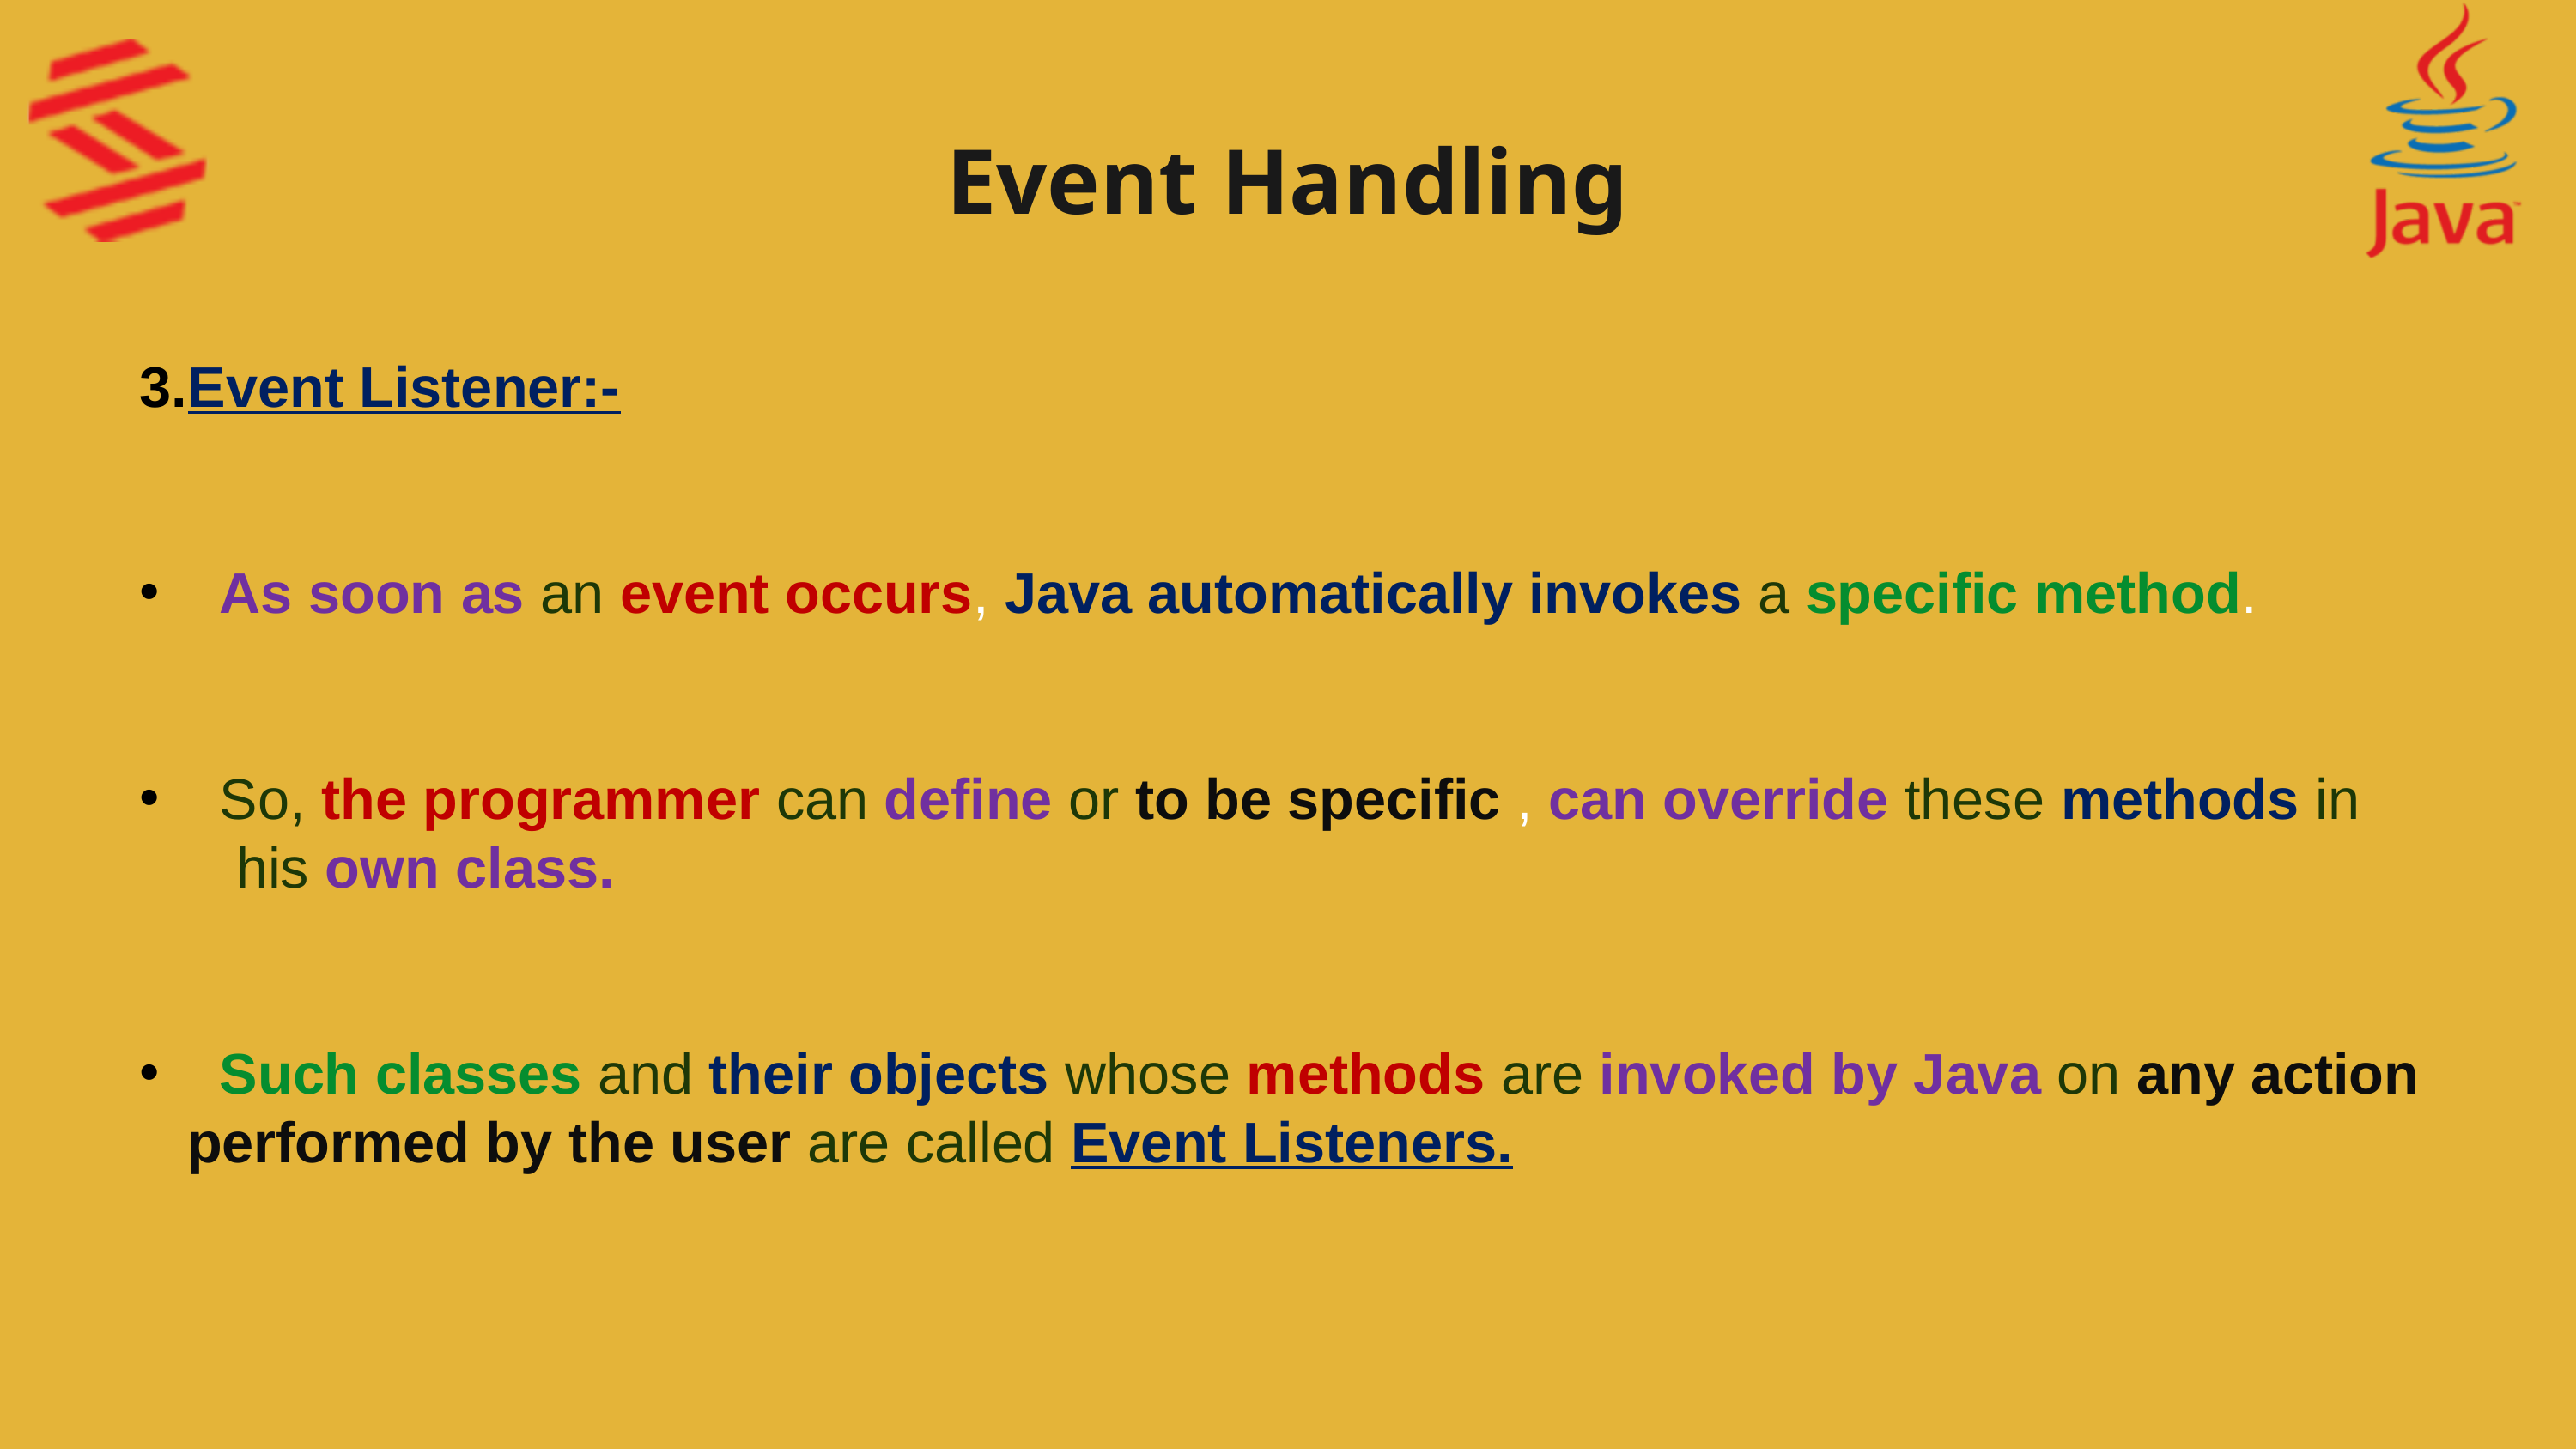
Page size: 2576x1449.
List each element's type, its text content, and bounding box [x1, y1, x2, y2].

picture [20, 39, 222, 242]
title Event Handling [635, 74, 1941, 282]
picture [2274, 0, 2576, 282]
text_box Event Listener:- As soon as an event occurs, Java automatically invokes a specific method. So, the programmer can define or to be specific , can override these methods in his own class. Such classes and their objects whose methods are invoked by Java on any action performed by the user are called Event Listeners. [126, 344, 2461, 1319]
